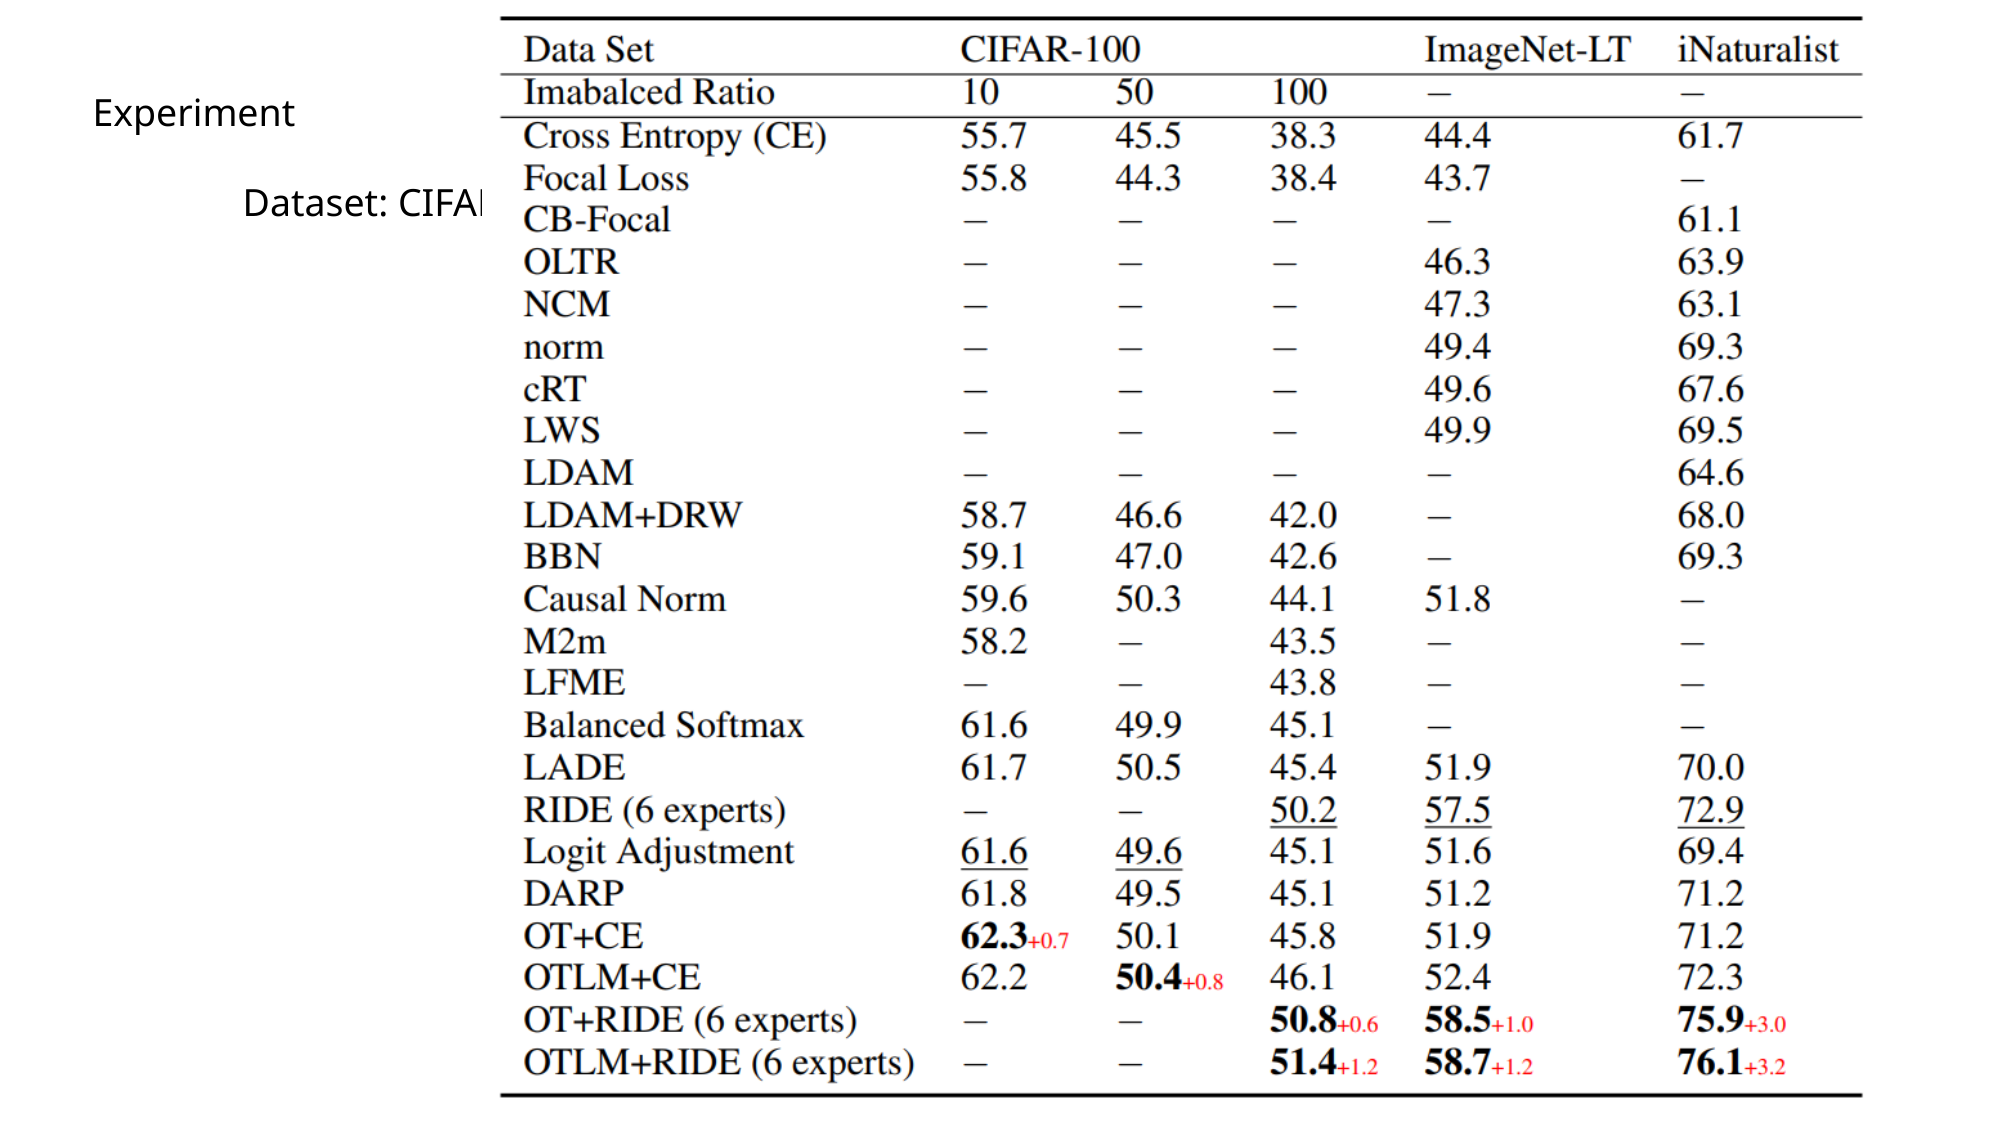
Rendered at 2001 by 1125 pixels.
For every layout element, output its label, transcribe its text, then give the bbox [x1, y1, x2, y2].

text_box Experiment Dataset: CIFAR-100-LT, ImageNet-LT, and iNaturalist 2018 [77, 81, 482, 231]
picture [482, 0, 1912, 1113]
